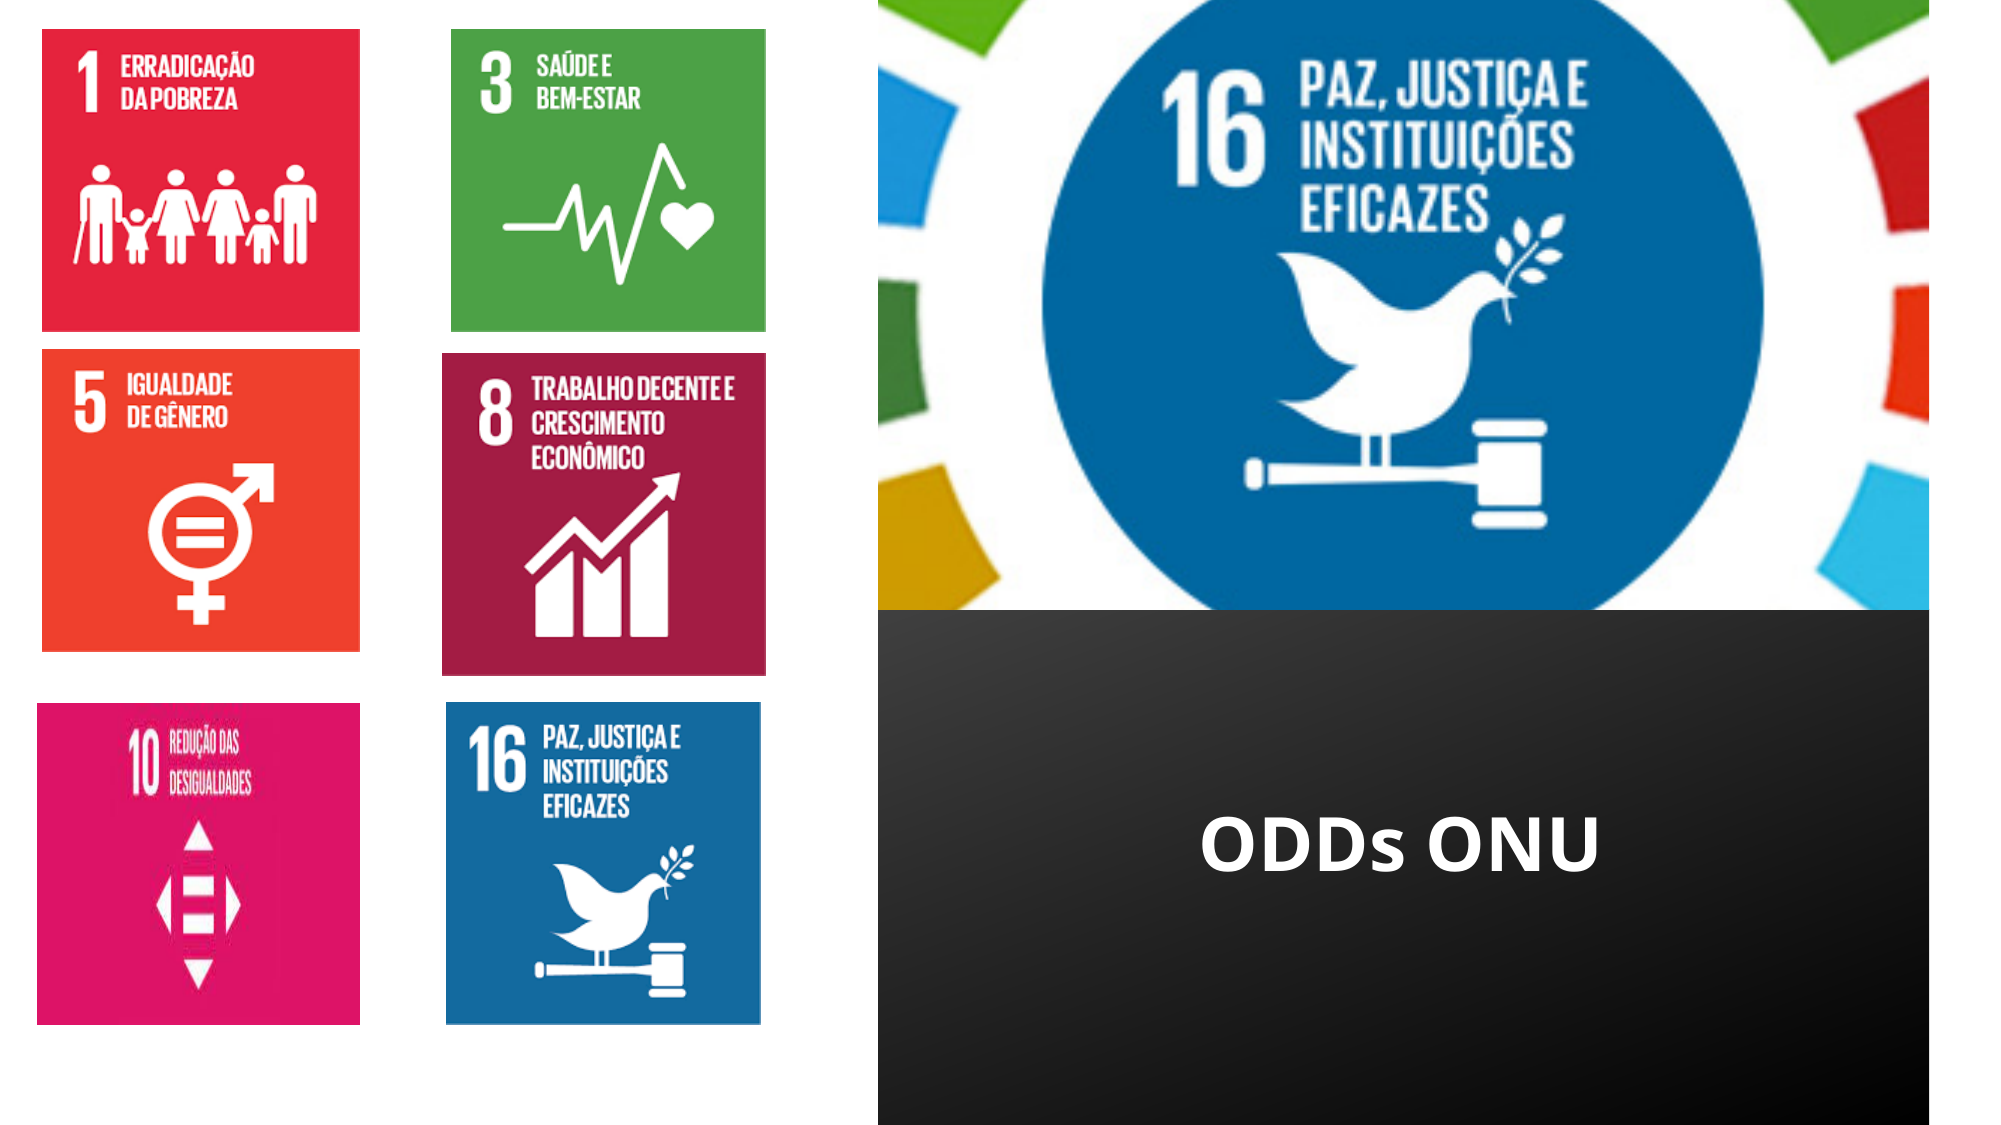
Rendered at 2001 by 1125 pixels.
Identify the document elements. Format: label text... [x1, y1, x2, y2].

picture [878, 0, 1930, 610]
picture [37, 703, 360, 1025]
title ODDs ONU [948, 675, 1893, 896]
picture [446, 702, 761, 1025]
picture [42, 349, 360, 652]
picture [42, 29, 360, 332]
picture [451, 29, 766, 332]
picture [442, 353, 766, 676]
